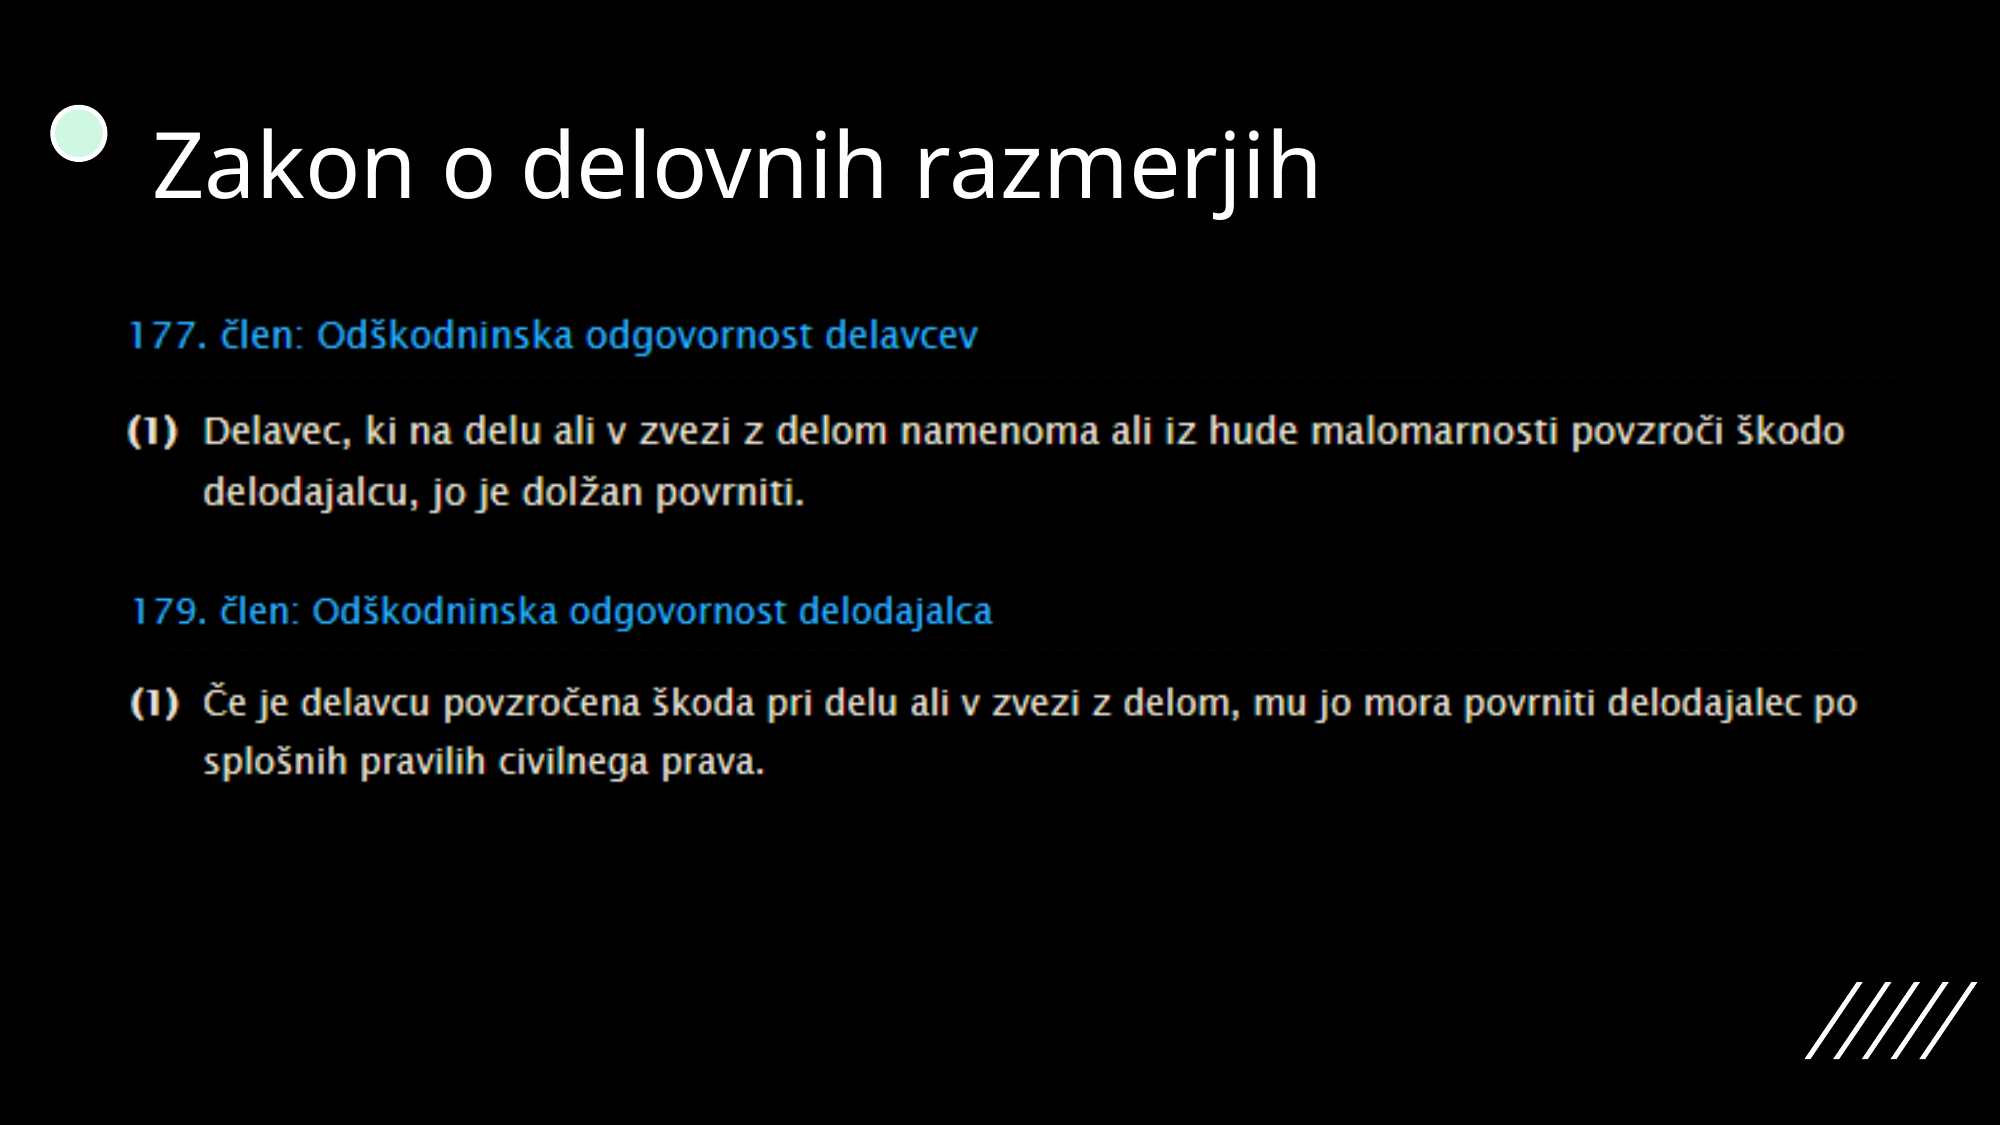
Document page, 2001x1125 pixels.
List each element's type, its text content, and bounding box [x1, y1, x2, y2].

title Zakon o delovnih razmerjih [137, 59, 1863, 278]
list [110, 288, 1892, 522]
picture [109, 566, 1891, 790]
